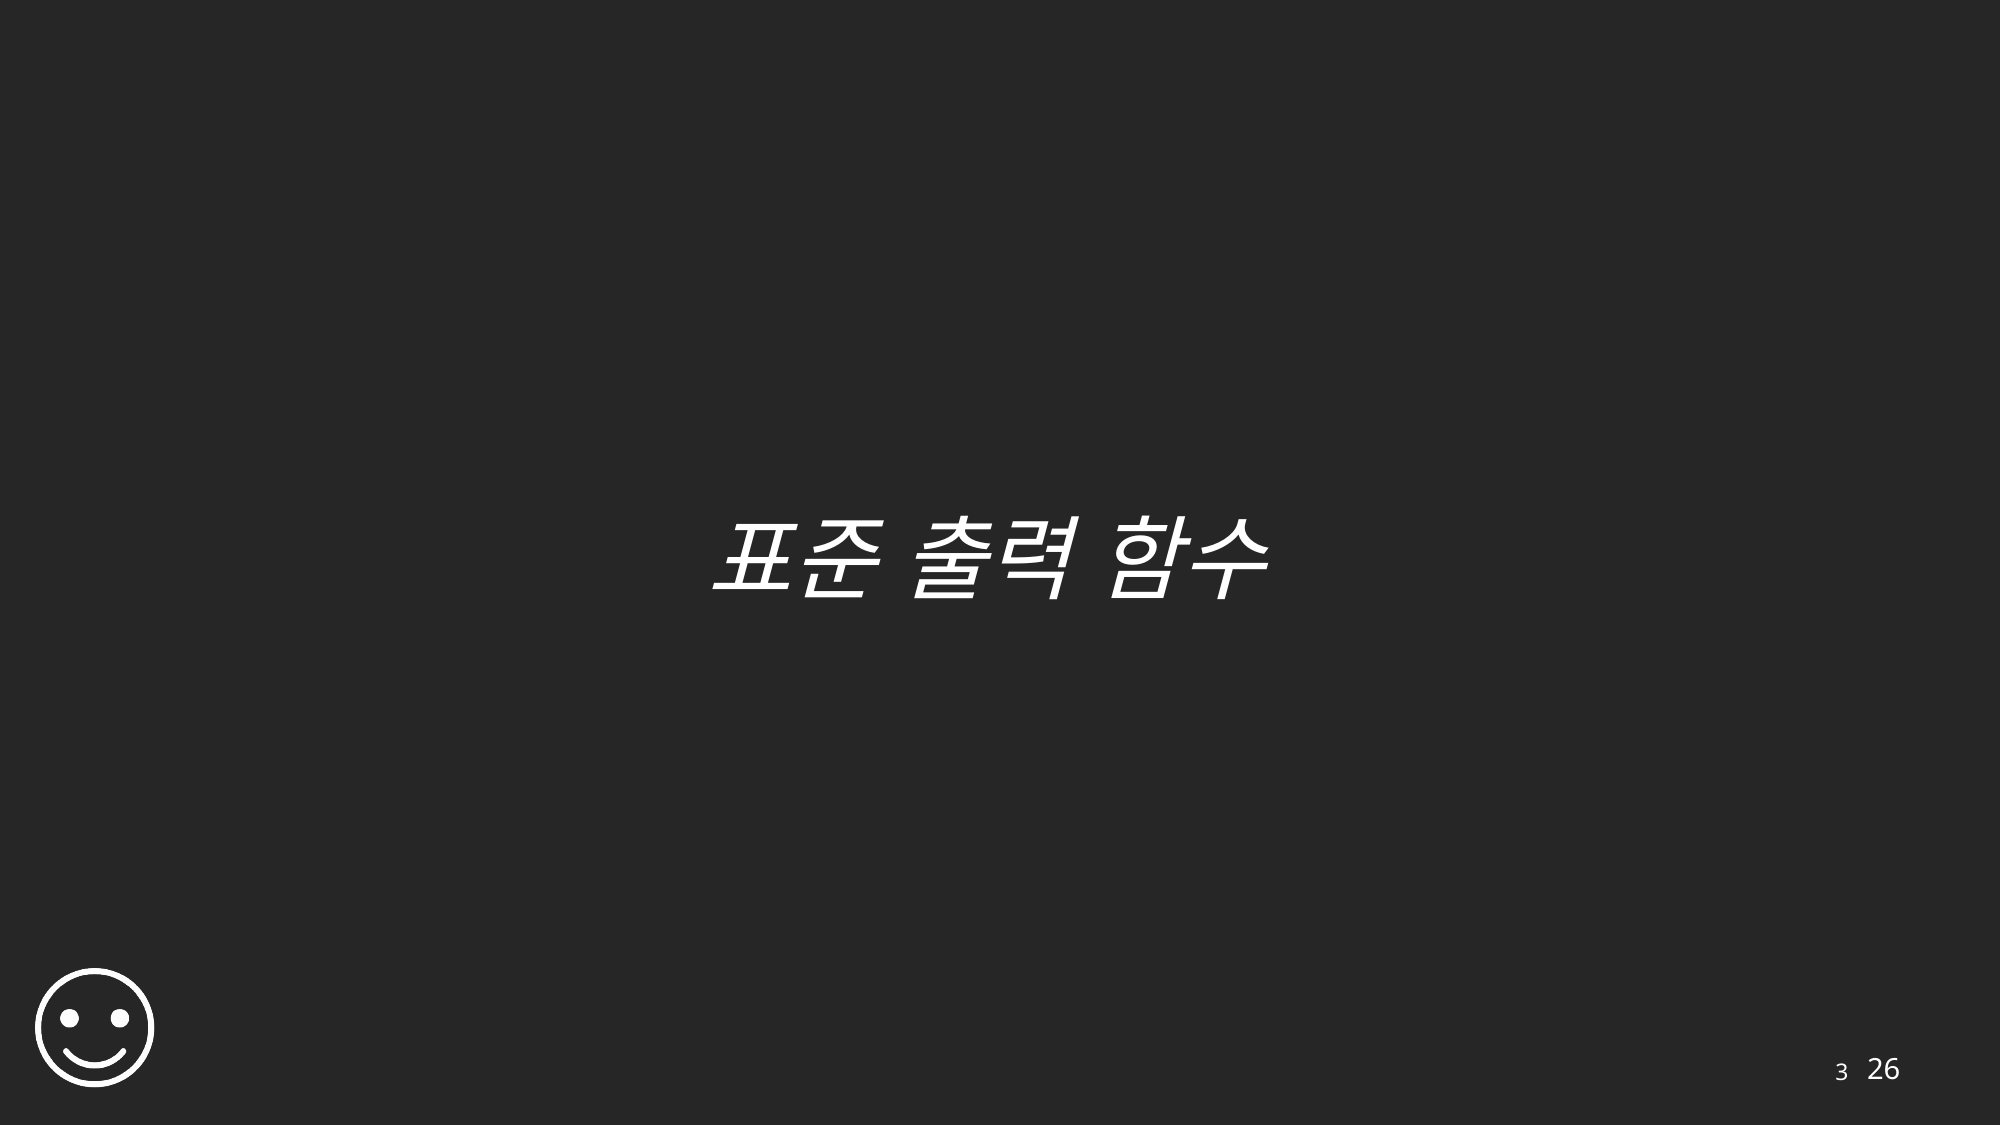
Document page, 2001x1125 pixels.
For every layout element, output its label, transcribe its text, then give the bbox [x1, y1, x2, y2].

title 표준 출력 함수 [0, 0, 2000, 1125]
slide_number 3 [1413, 1042, 1864, 1103]
